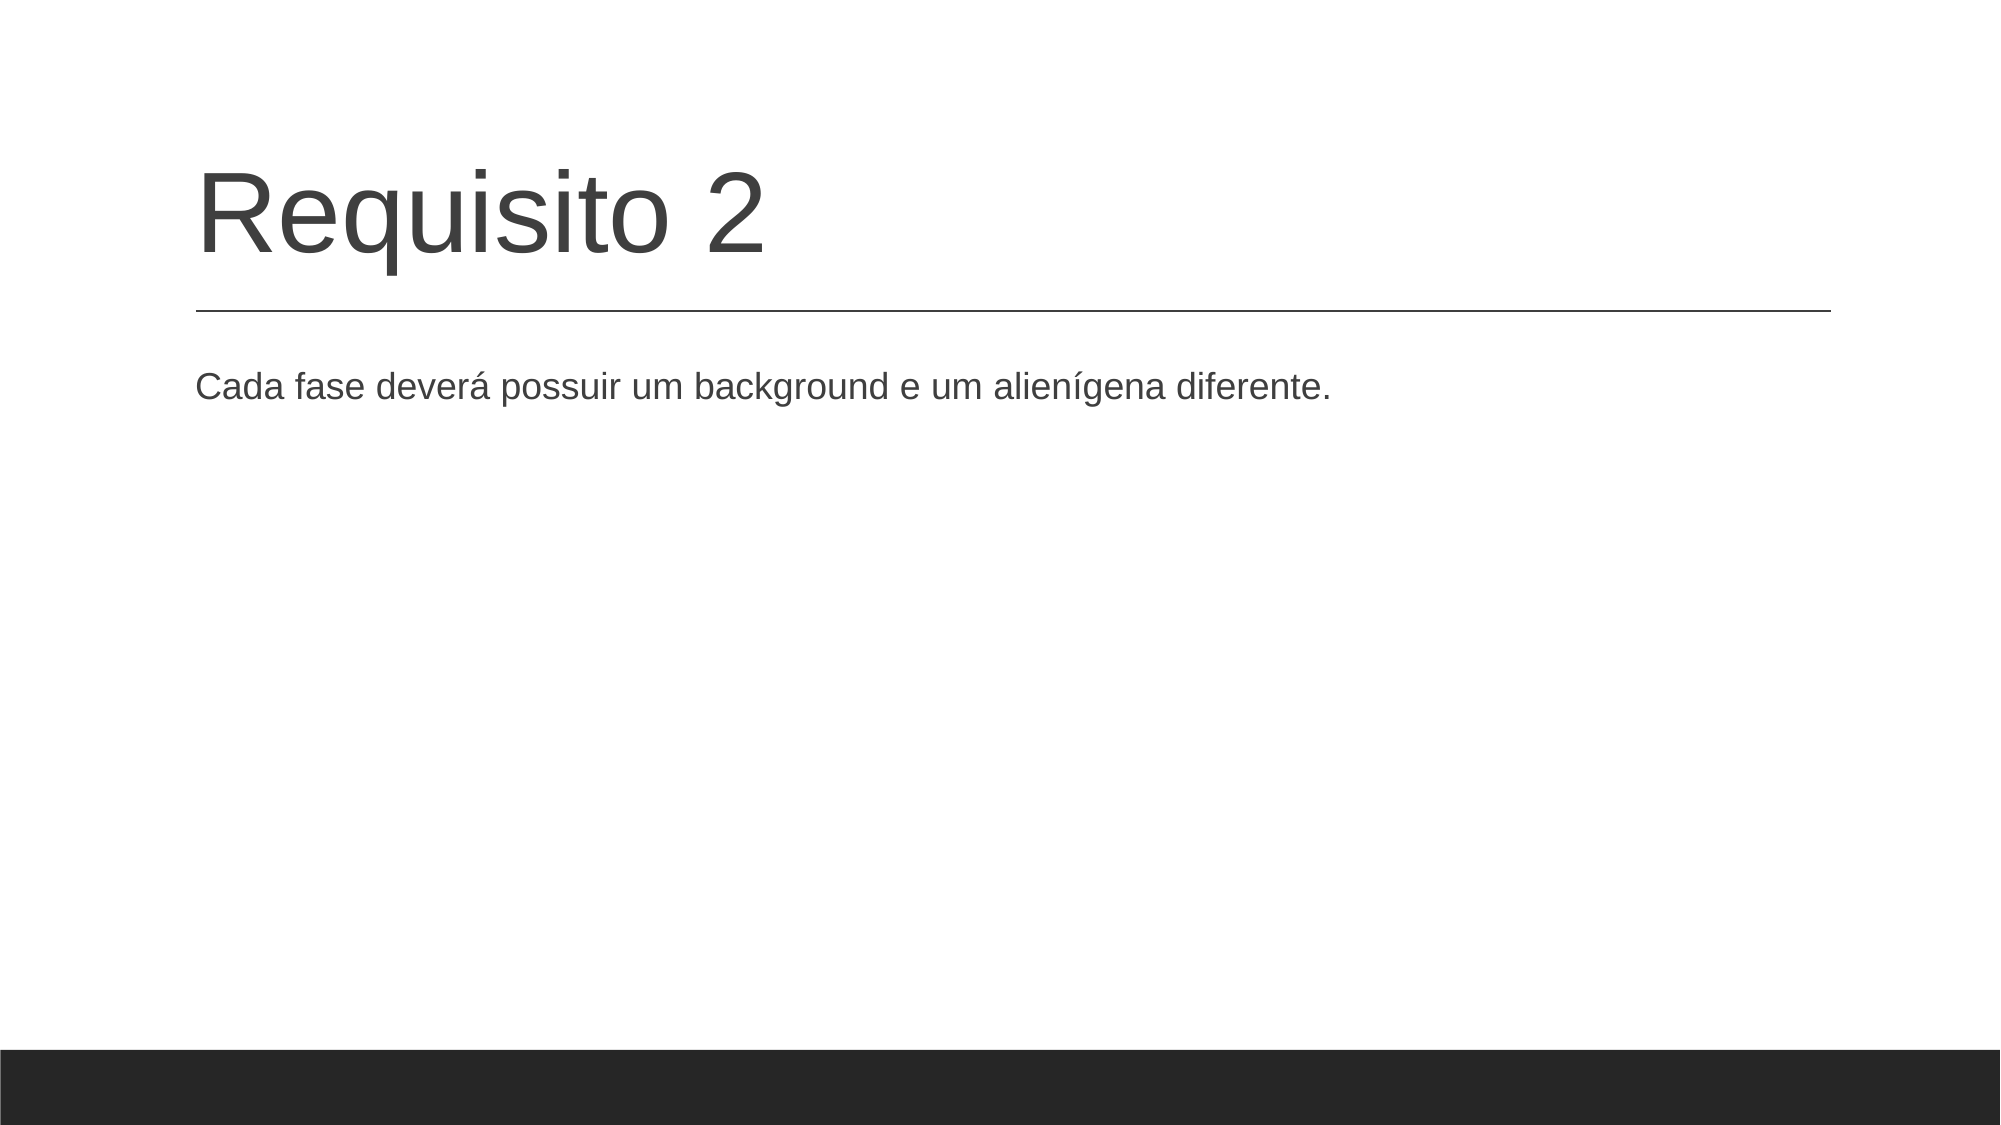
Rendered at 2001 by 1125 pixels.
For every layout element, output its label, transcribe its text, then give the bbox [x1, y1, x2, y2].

title Requisito 2 [180, 47, 1830, 285]
list Cada fase deverá possuir um background e um alienígena diferente. [180, 345, 1830, 421]
